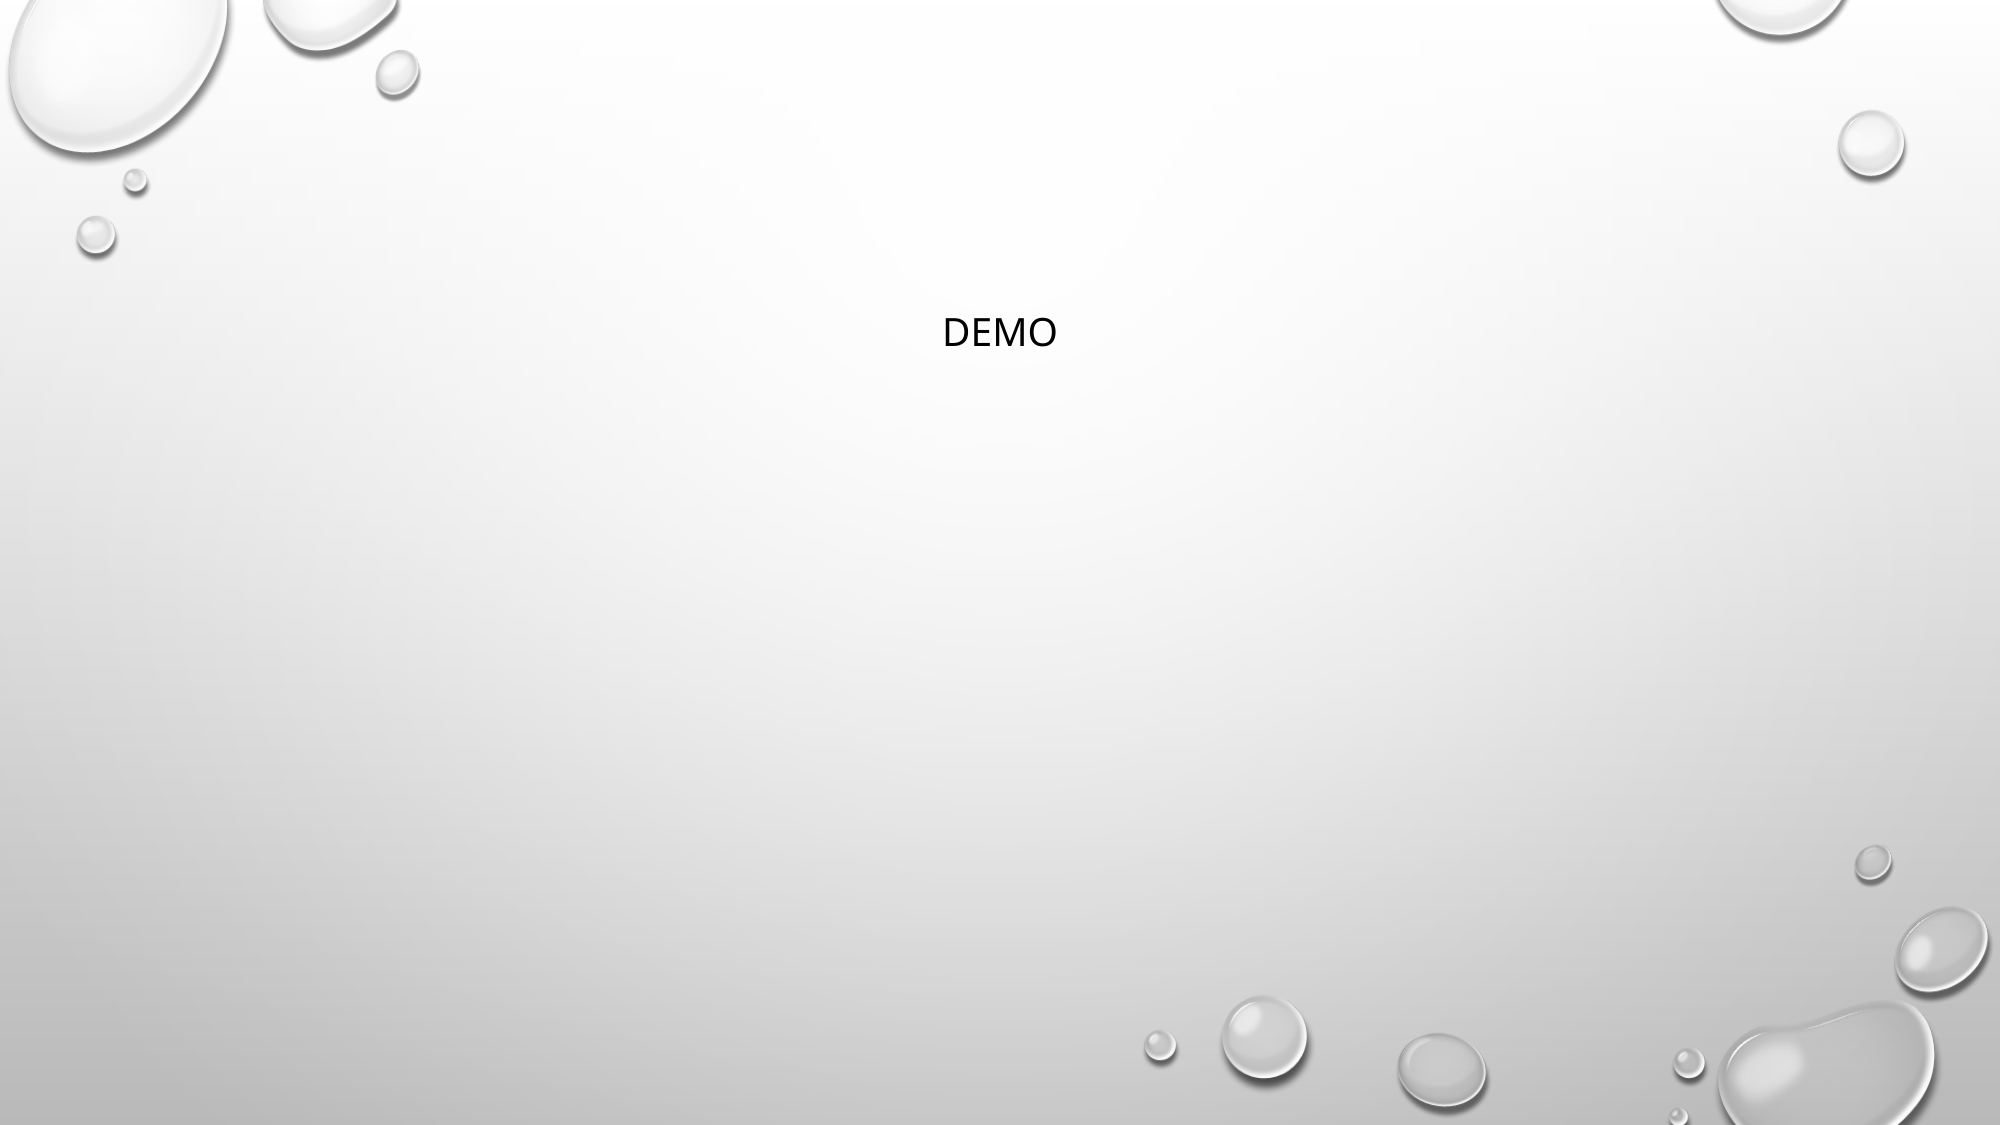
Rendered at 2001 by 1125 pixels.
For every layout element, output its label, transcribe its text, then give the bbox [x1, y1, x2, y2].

picture [0, 0, 2000, 1125]
title Demo [149, 101, 1851, 364]
